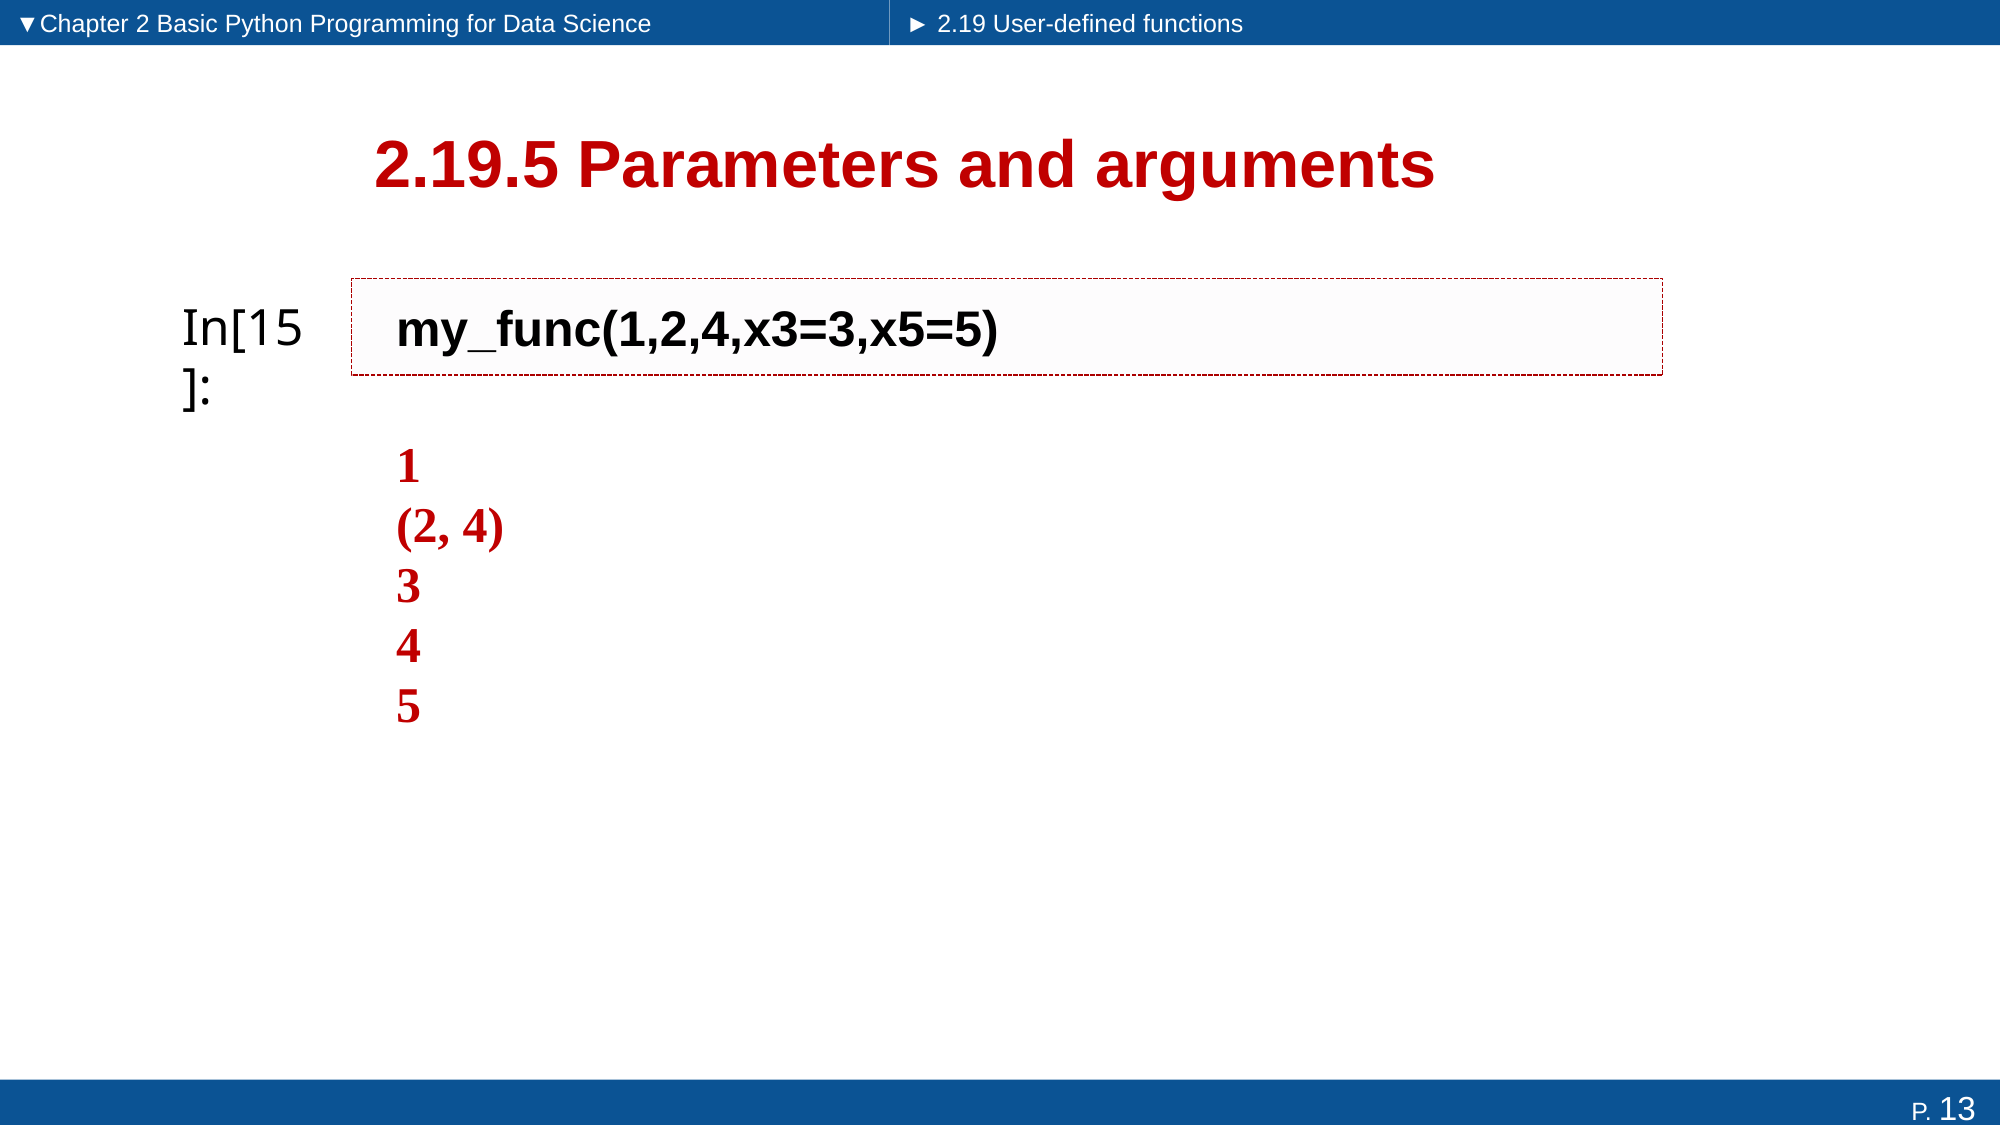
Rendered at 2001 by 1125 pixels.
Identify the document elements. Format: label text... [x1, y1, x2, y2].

list ▼Chapter 2 Basic Python Programming for Data Science [0, 0, 725, 43]
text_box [167, 278, 1663, 750]
list ► 2.19 User-defined functions [890, 0, 1331, 54]
title 2.19.5 Parameters and arguments [101, 92, 1710, 229]
